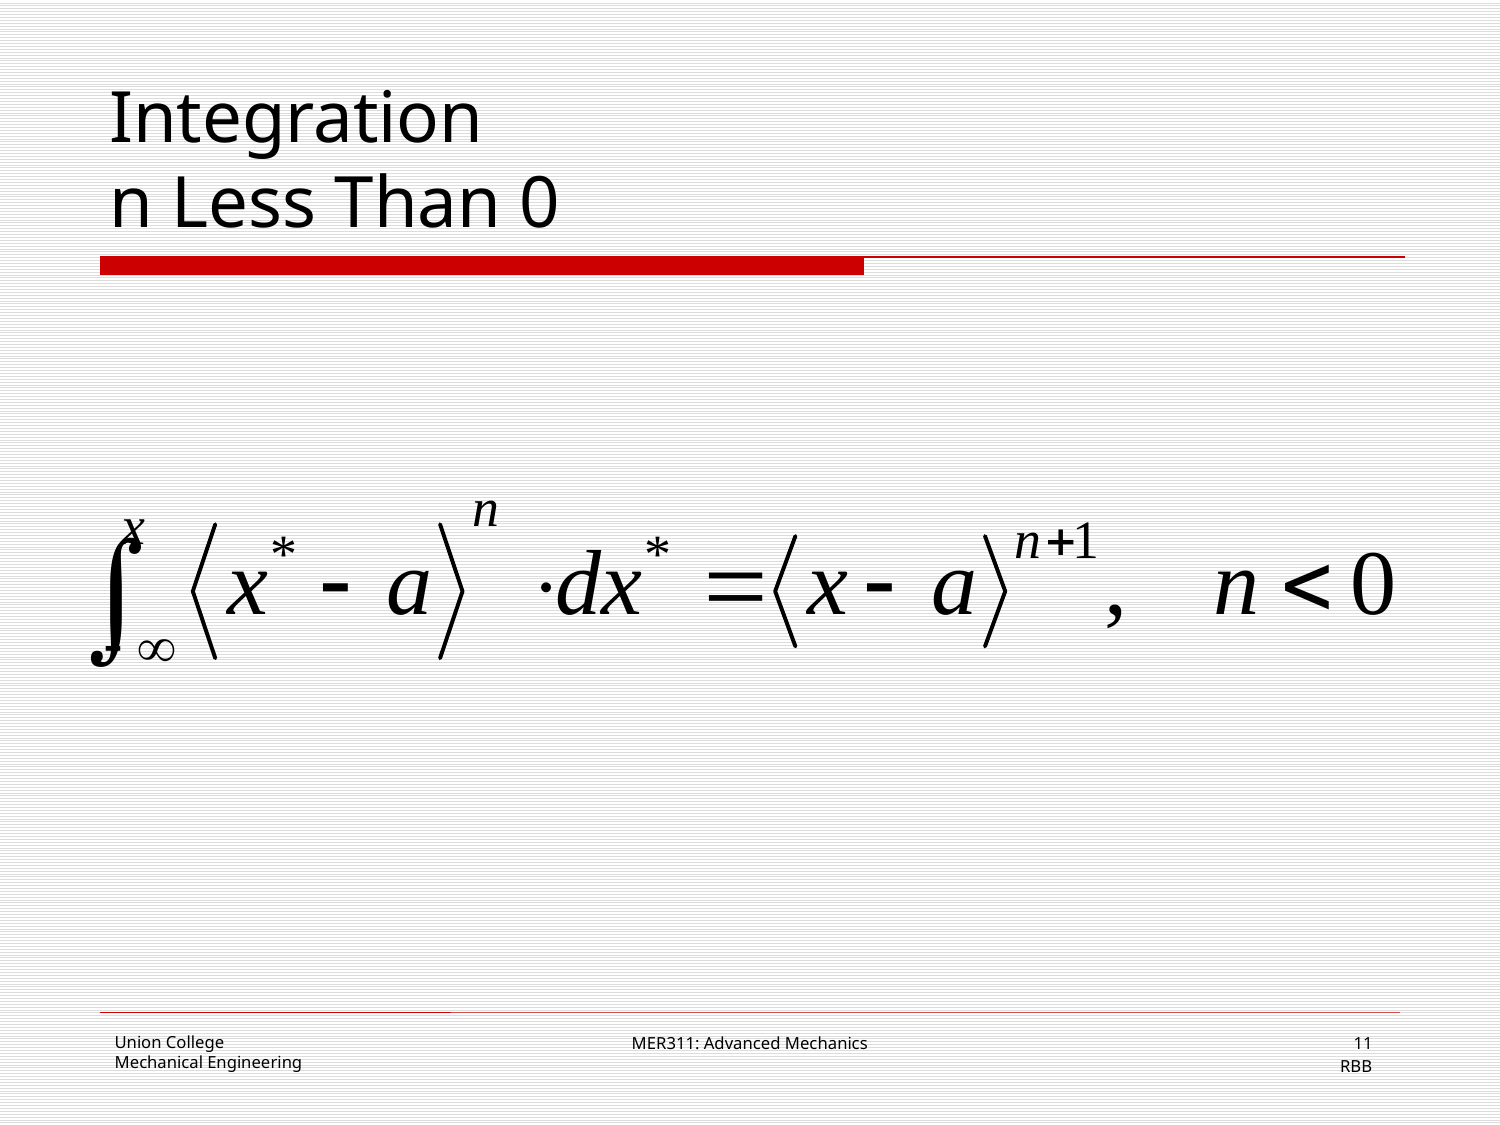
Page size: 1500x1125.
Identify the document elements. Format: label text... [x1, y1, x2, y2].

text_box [61, 467, 1414, 684]
title Integration n Less Than 0 [93, 49, 1407, 250]
slide_number 11 RBB [1074, 1024, 1388, 1101]
footer MER311: Advanced Mechanics [512, 1024, 988, 1101]
